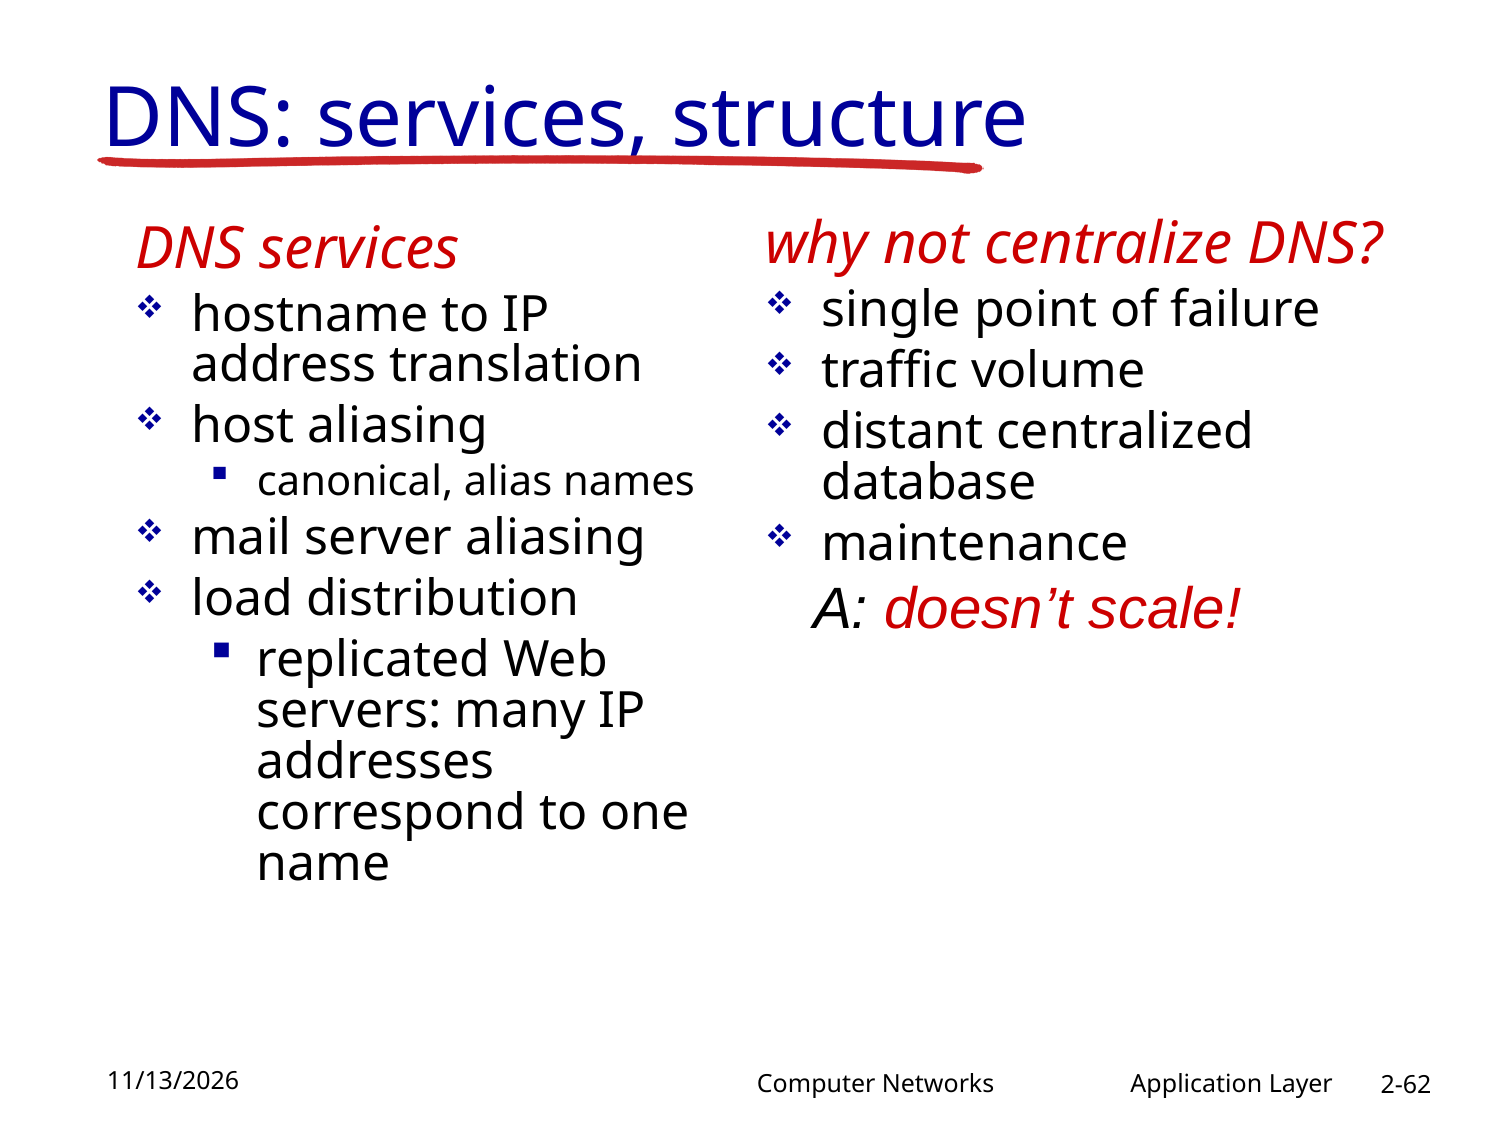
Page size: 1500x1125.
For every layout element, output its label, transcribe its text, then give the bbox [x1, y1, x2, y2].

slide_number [91, 1056, 405, 1112]
picture [93, 149, 994, 179]
list why not centralize DNS? single point of failure traffic volume distant centralized database maintenance [749, 208, 1438, 581]
text_box A: doesn’t scale! [798, 562, 1370, 648]
list DNS services hostname to IP address translation host aliasing canonical, alias names mail server aliasing load distribution replicated Web servers: many IP addresses correspond to one name [119, 213, 746, 977]
title DNS: services, structure [87, 18, 1363, 207]
footer Computer Networks Application Layer [609, 1060, 1350, 1108]
slide_number 2-62 [1365, 1061, 1477, 1107]
